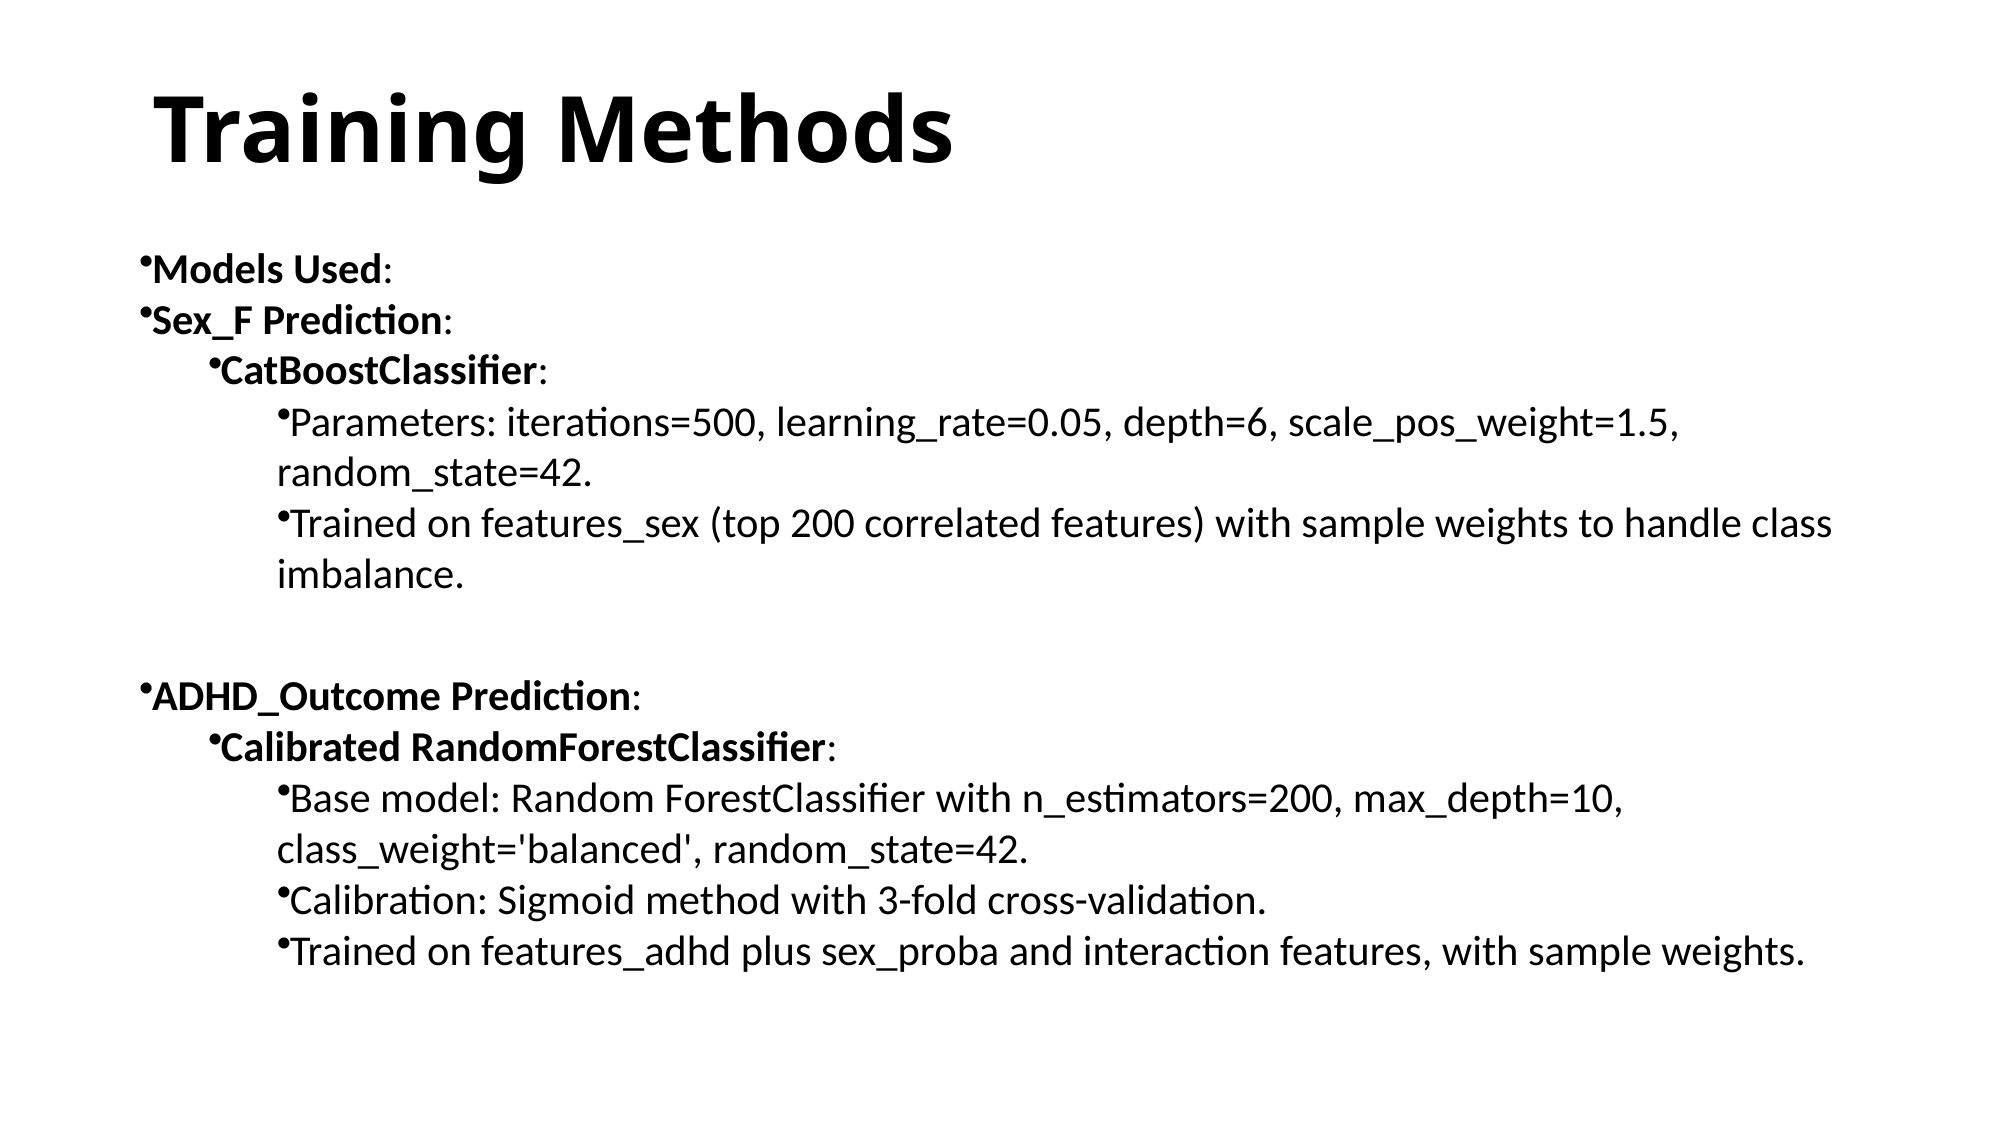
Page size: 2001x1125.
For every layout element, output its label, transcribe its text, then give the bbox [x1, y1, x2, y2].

title Training Methods [137, 59, 1863, 205]
list Models Used: Sex_F Prediction: CatBoostClassifier: Parameters: iterations=500, learning_rate=0.05, depth=6, scale_pos_weight=1.5, random_state=42. Trained on features_sex (top 200 correlated features) with sample weights to handle class imbalance. ADHD_Outcome Prediction: Calibrated RandomForestClassifier: Base model: Random ForestClassifier with n_estimators=200, max_depth=10, class_weight='balanced', random_state=42. Calibration: Sigmoid method with 3-fold cross-validation. Trained on features_adhd plus sex_proba and interaction features, with sample weights. [124, 233, 1850, 1030]
